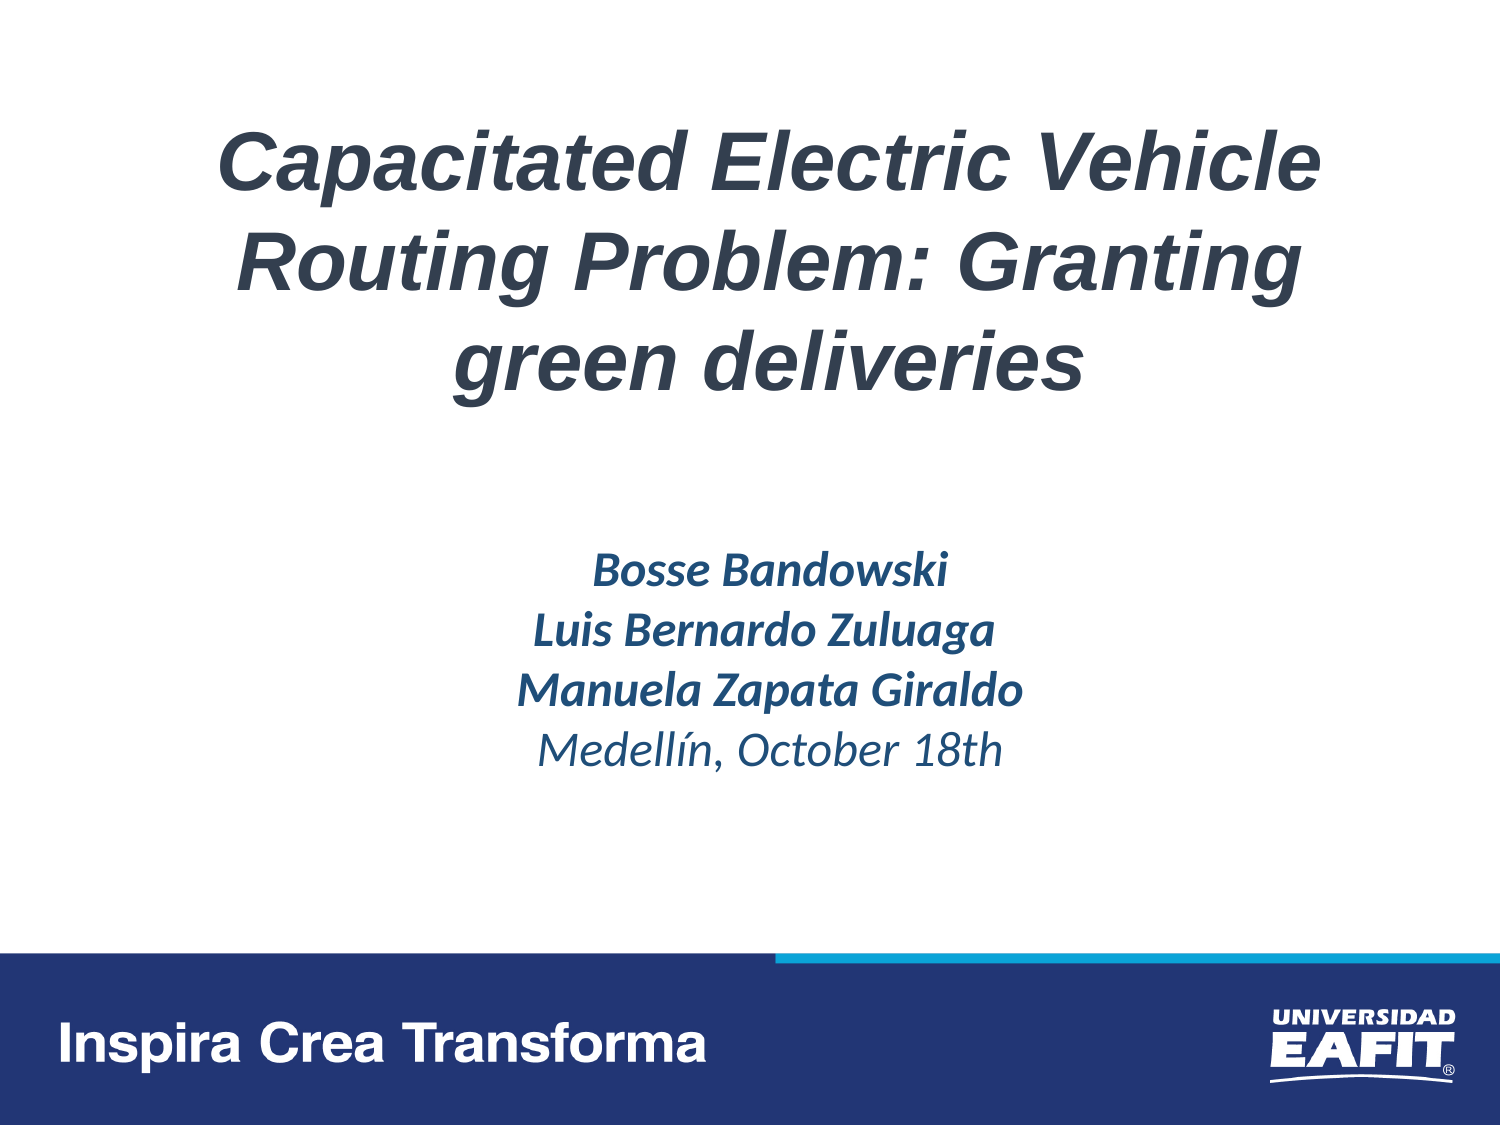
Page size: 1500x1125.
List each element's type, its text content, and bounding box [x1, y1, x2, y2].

picture [0, 0, 1500, 1125]
text_box Capacitated Electric Vehicle Routing Problem: Granting green deliveries [132, 218, 1408, 460]
text_box Bosse Bandowski Luis Bernardo Zuluaga Manuela Zapata Giraldo Medellín, October 18th [76, 484, 1464, 792]
